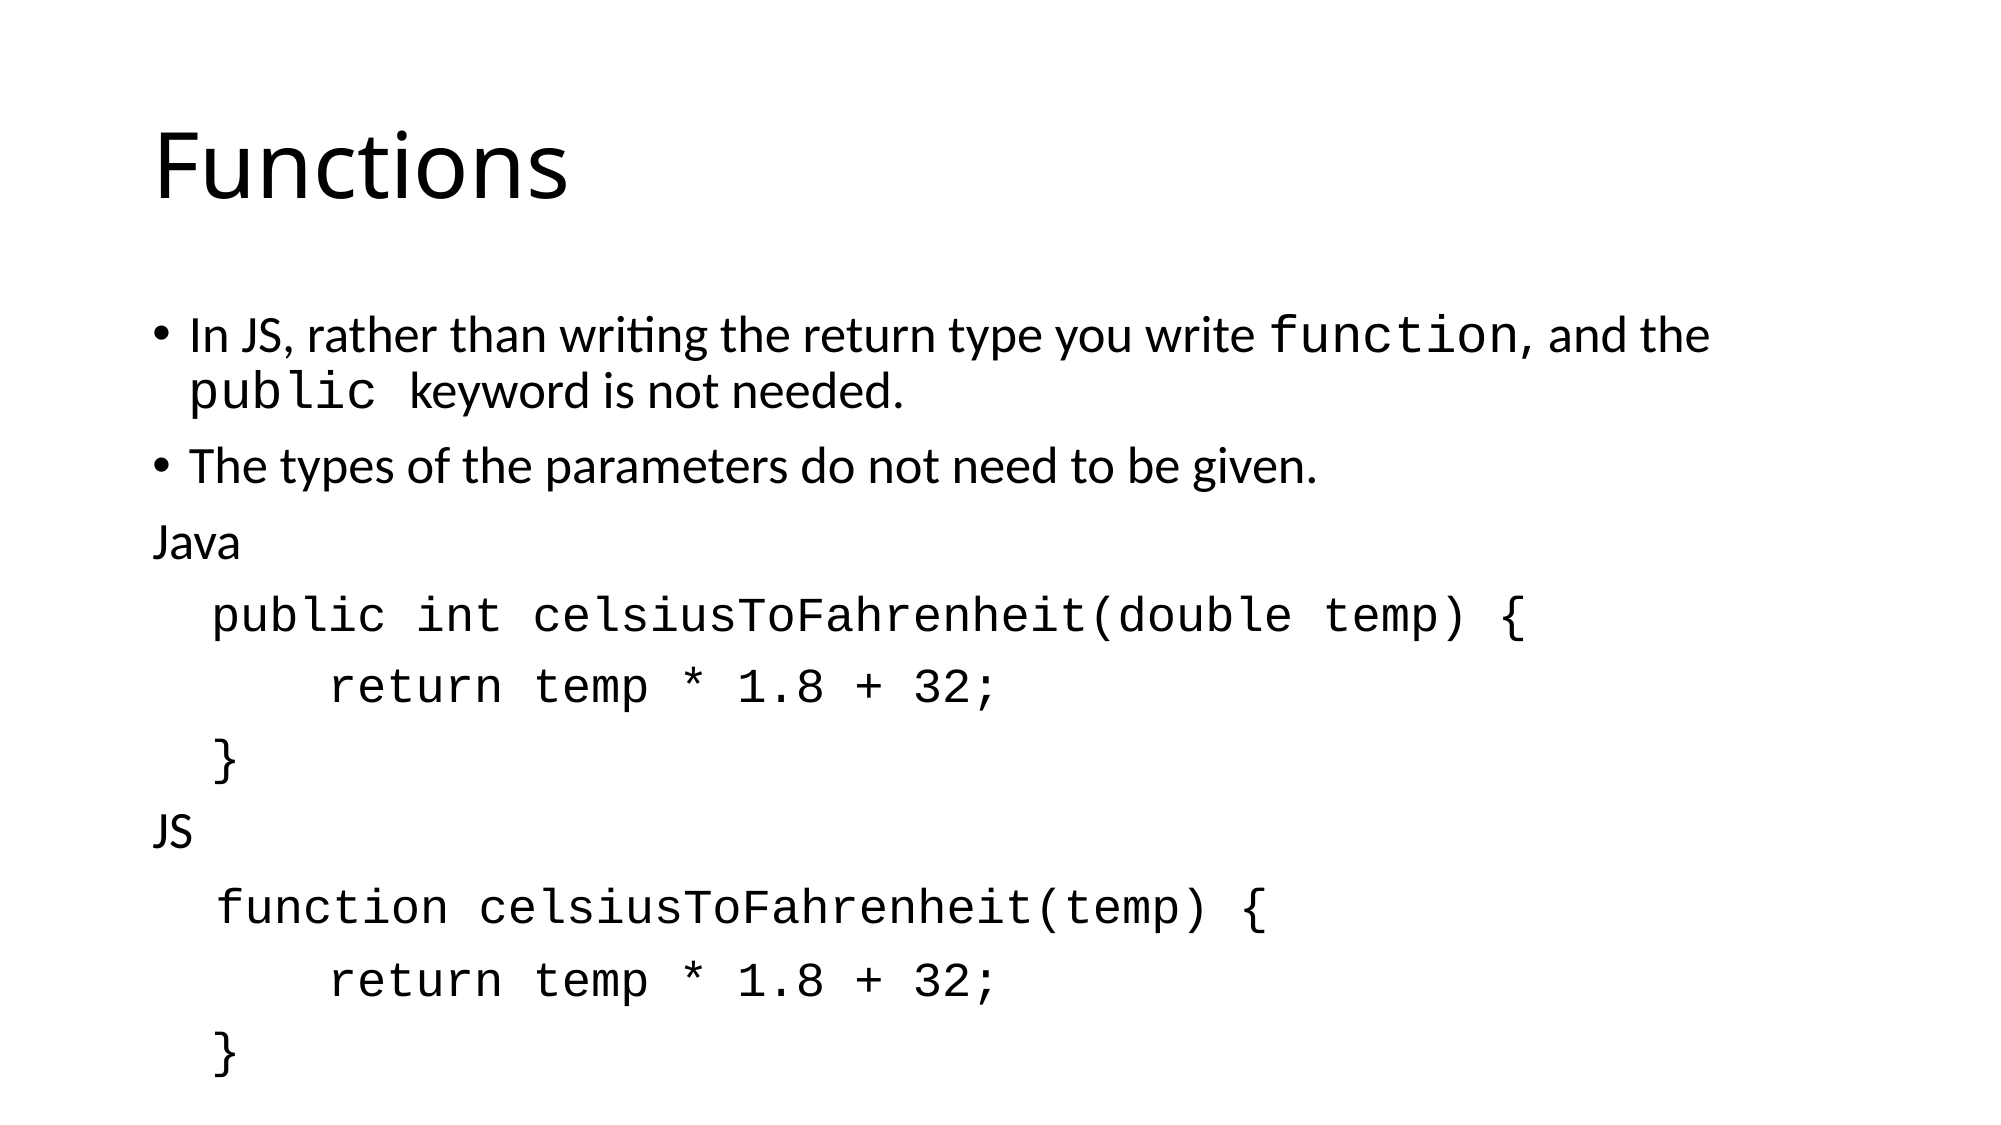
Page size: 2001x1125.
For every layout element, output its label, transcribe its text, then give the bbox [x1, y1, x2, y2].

list In JS, rather than writing the return type you write function, and the public keyword is not needed. The types of the parameters do not need to be given. Java public int celsiusToFahrenheit(double temp) { return temp * 1.8 + 32; } JS function celsiusToFahrenheit(temp) { return temp * 1.8 + 32; } [137, 299, 1863, 1090]
title Functions [137, 59, 1863, 278]
